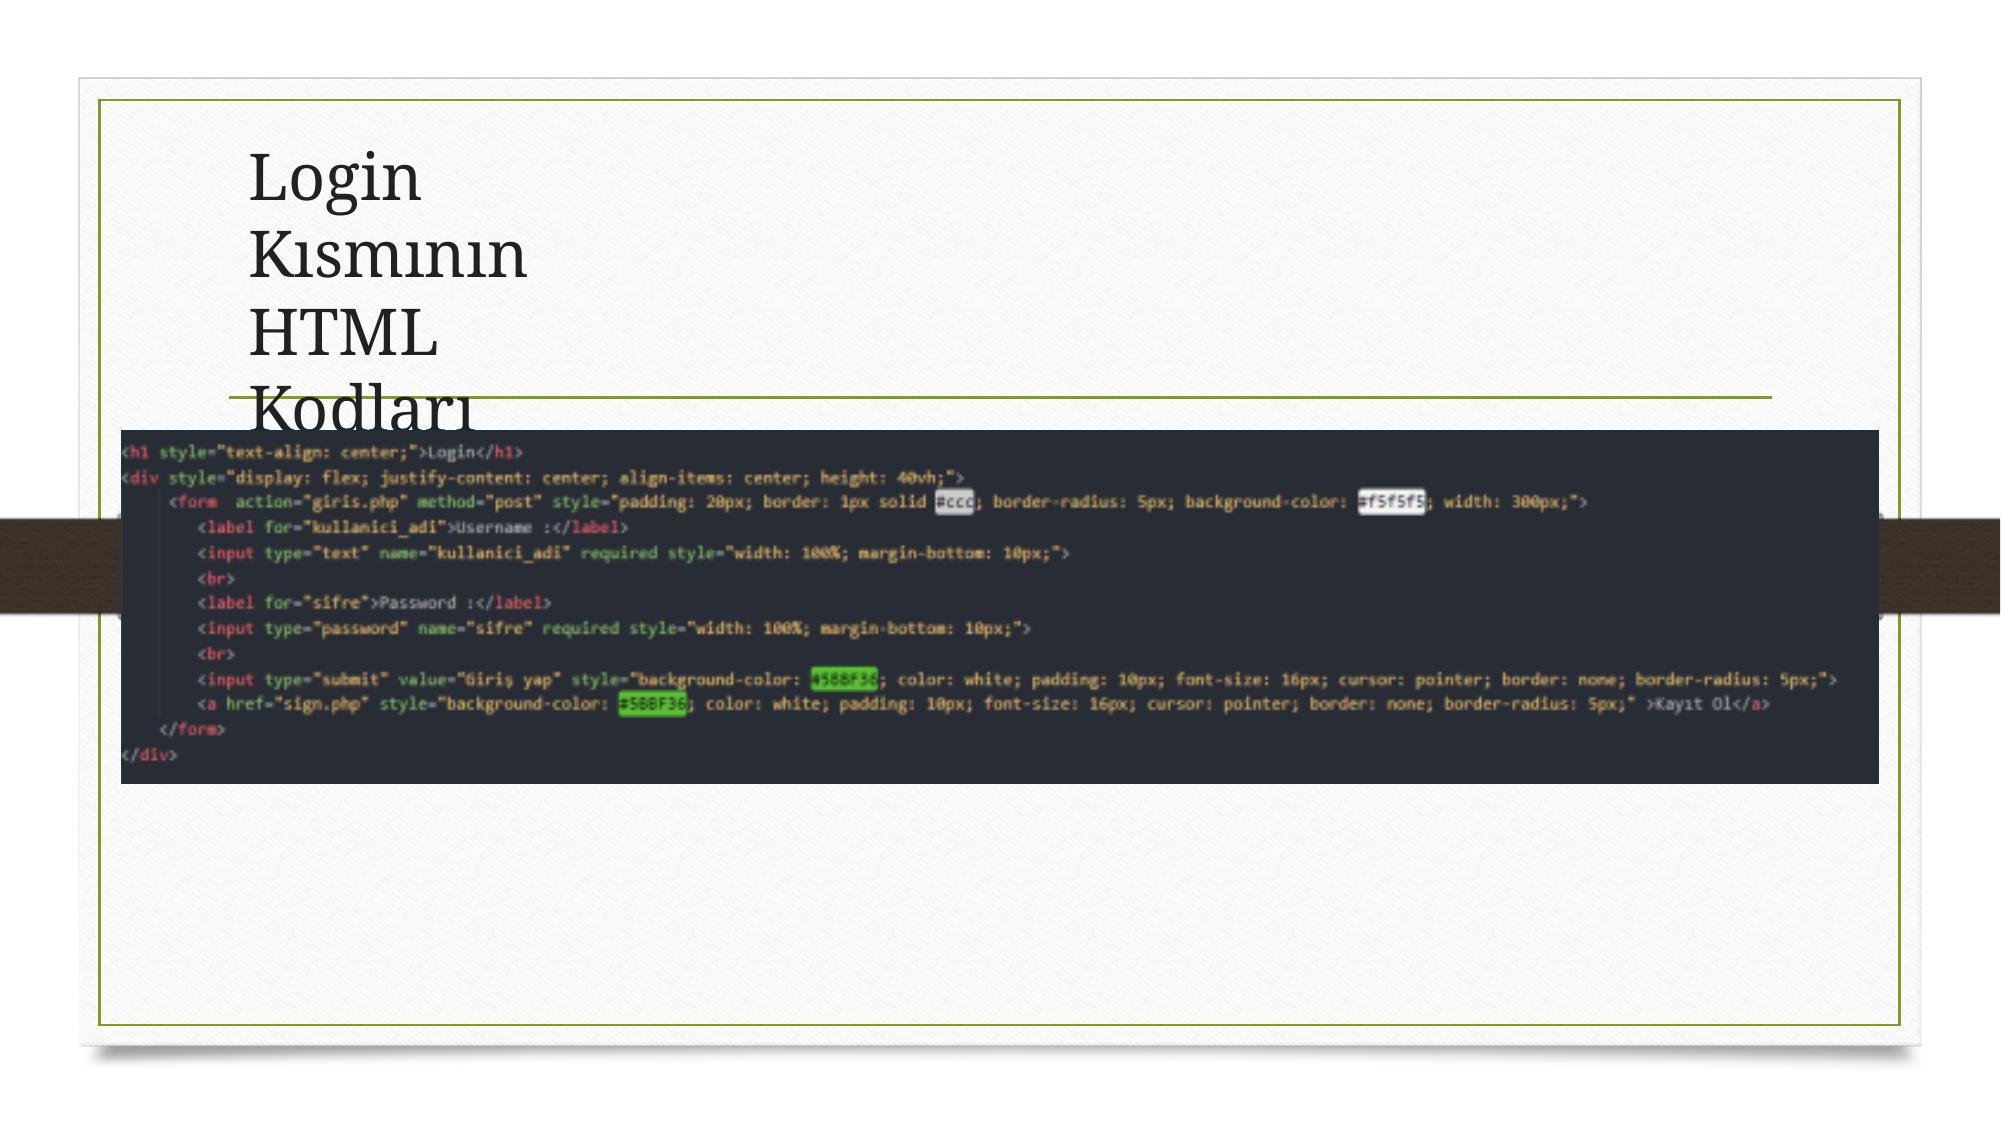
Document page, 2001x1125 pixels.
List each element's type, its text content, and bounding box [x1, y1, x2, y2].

picture [0, 0, 2001, 1125]
title Login Kısmının HTML Kodları [233, 18, 702, 430]
